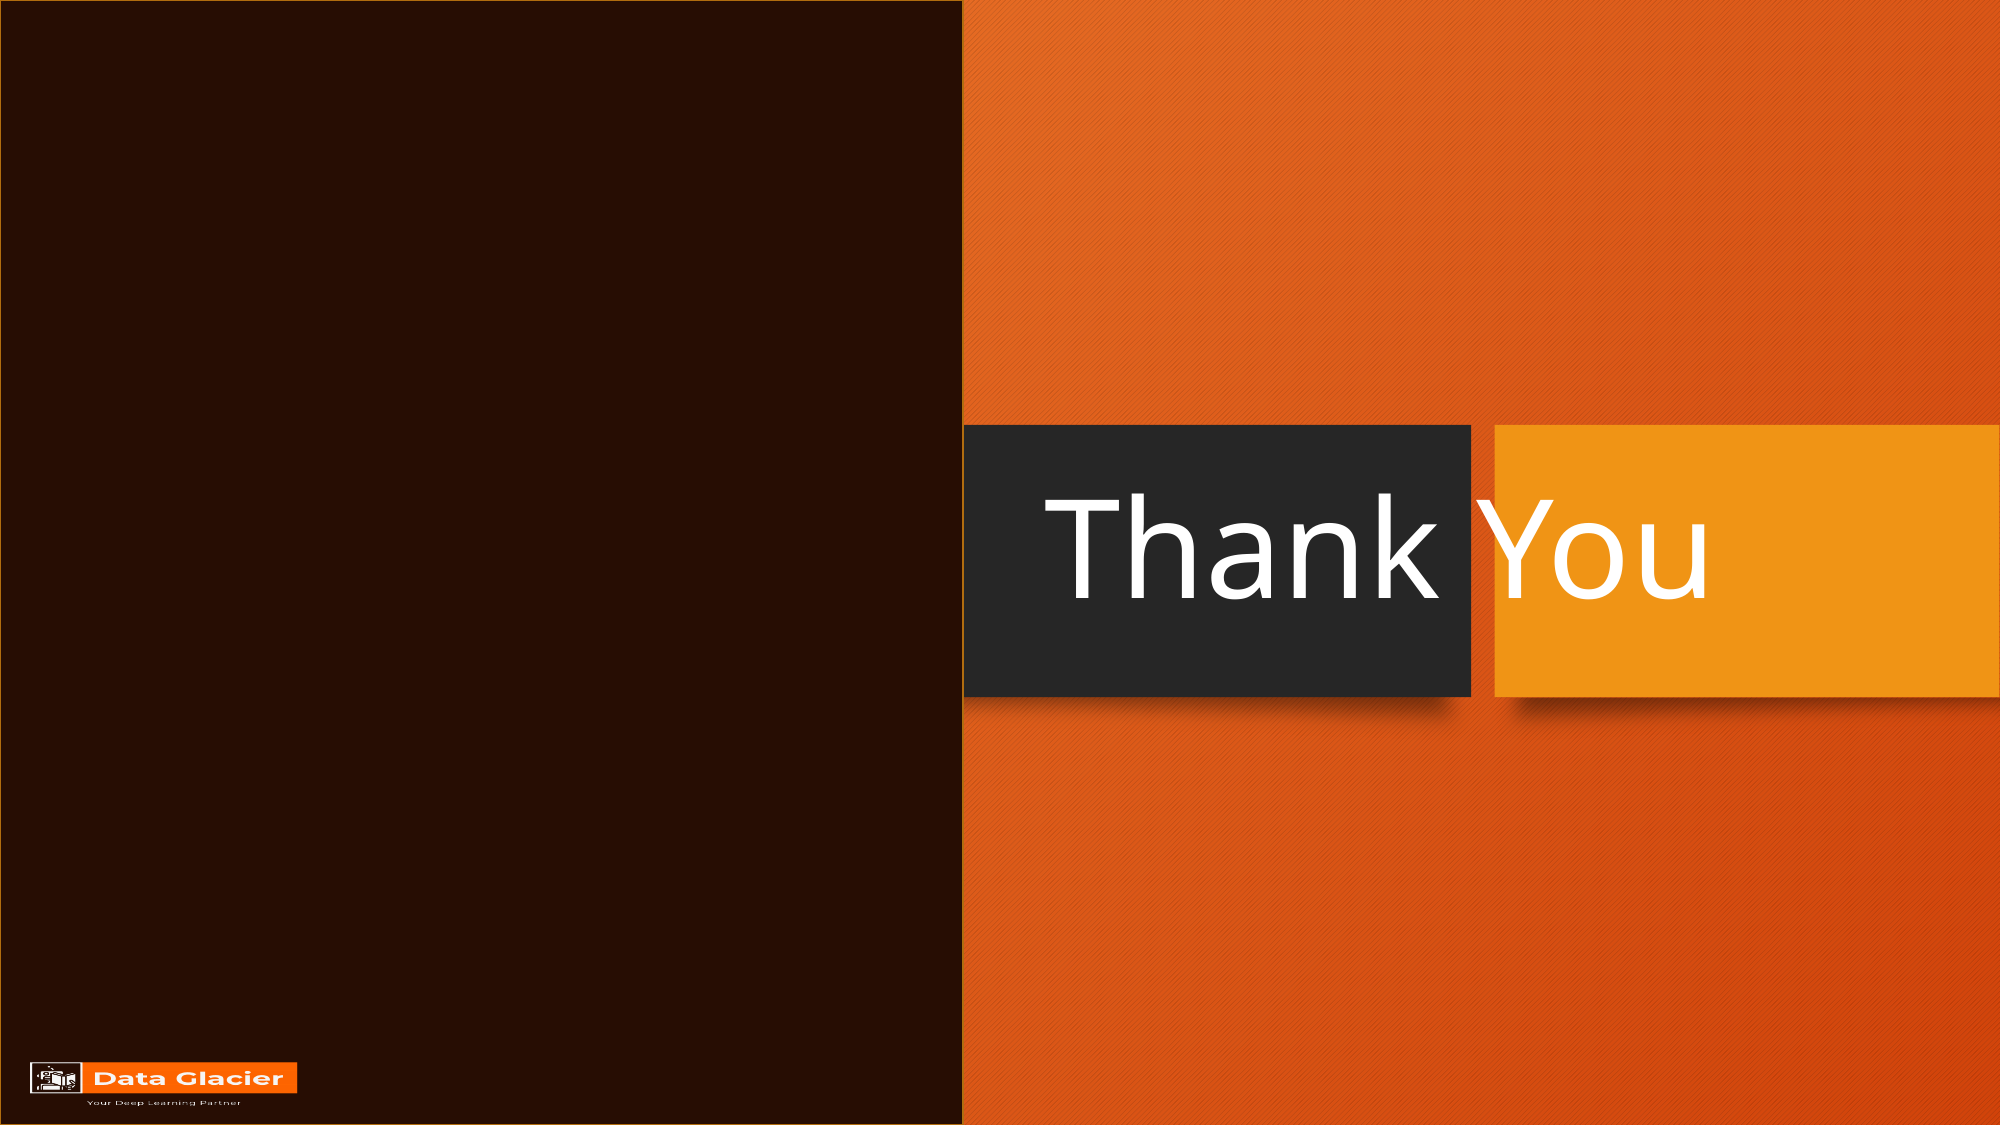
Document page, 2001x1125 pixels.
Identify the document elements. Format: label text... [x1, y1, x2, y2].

subtitle Thank You [964, 472, 1732, 744]
text_box [0, 0, 964, 1125]
picture [1732, 698, 2000, 742]
picture [27, 1001, 300, 1125]
